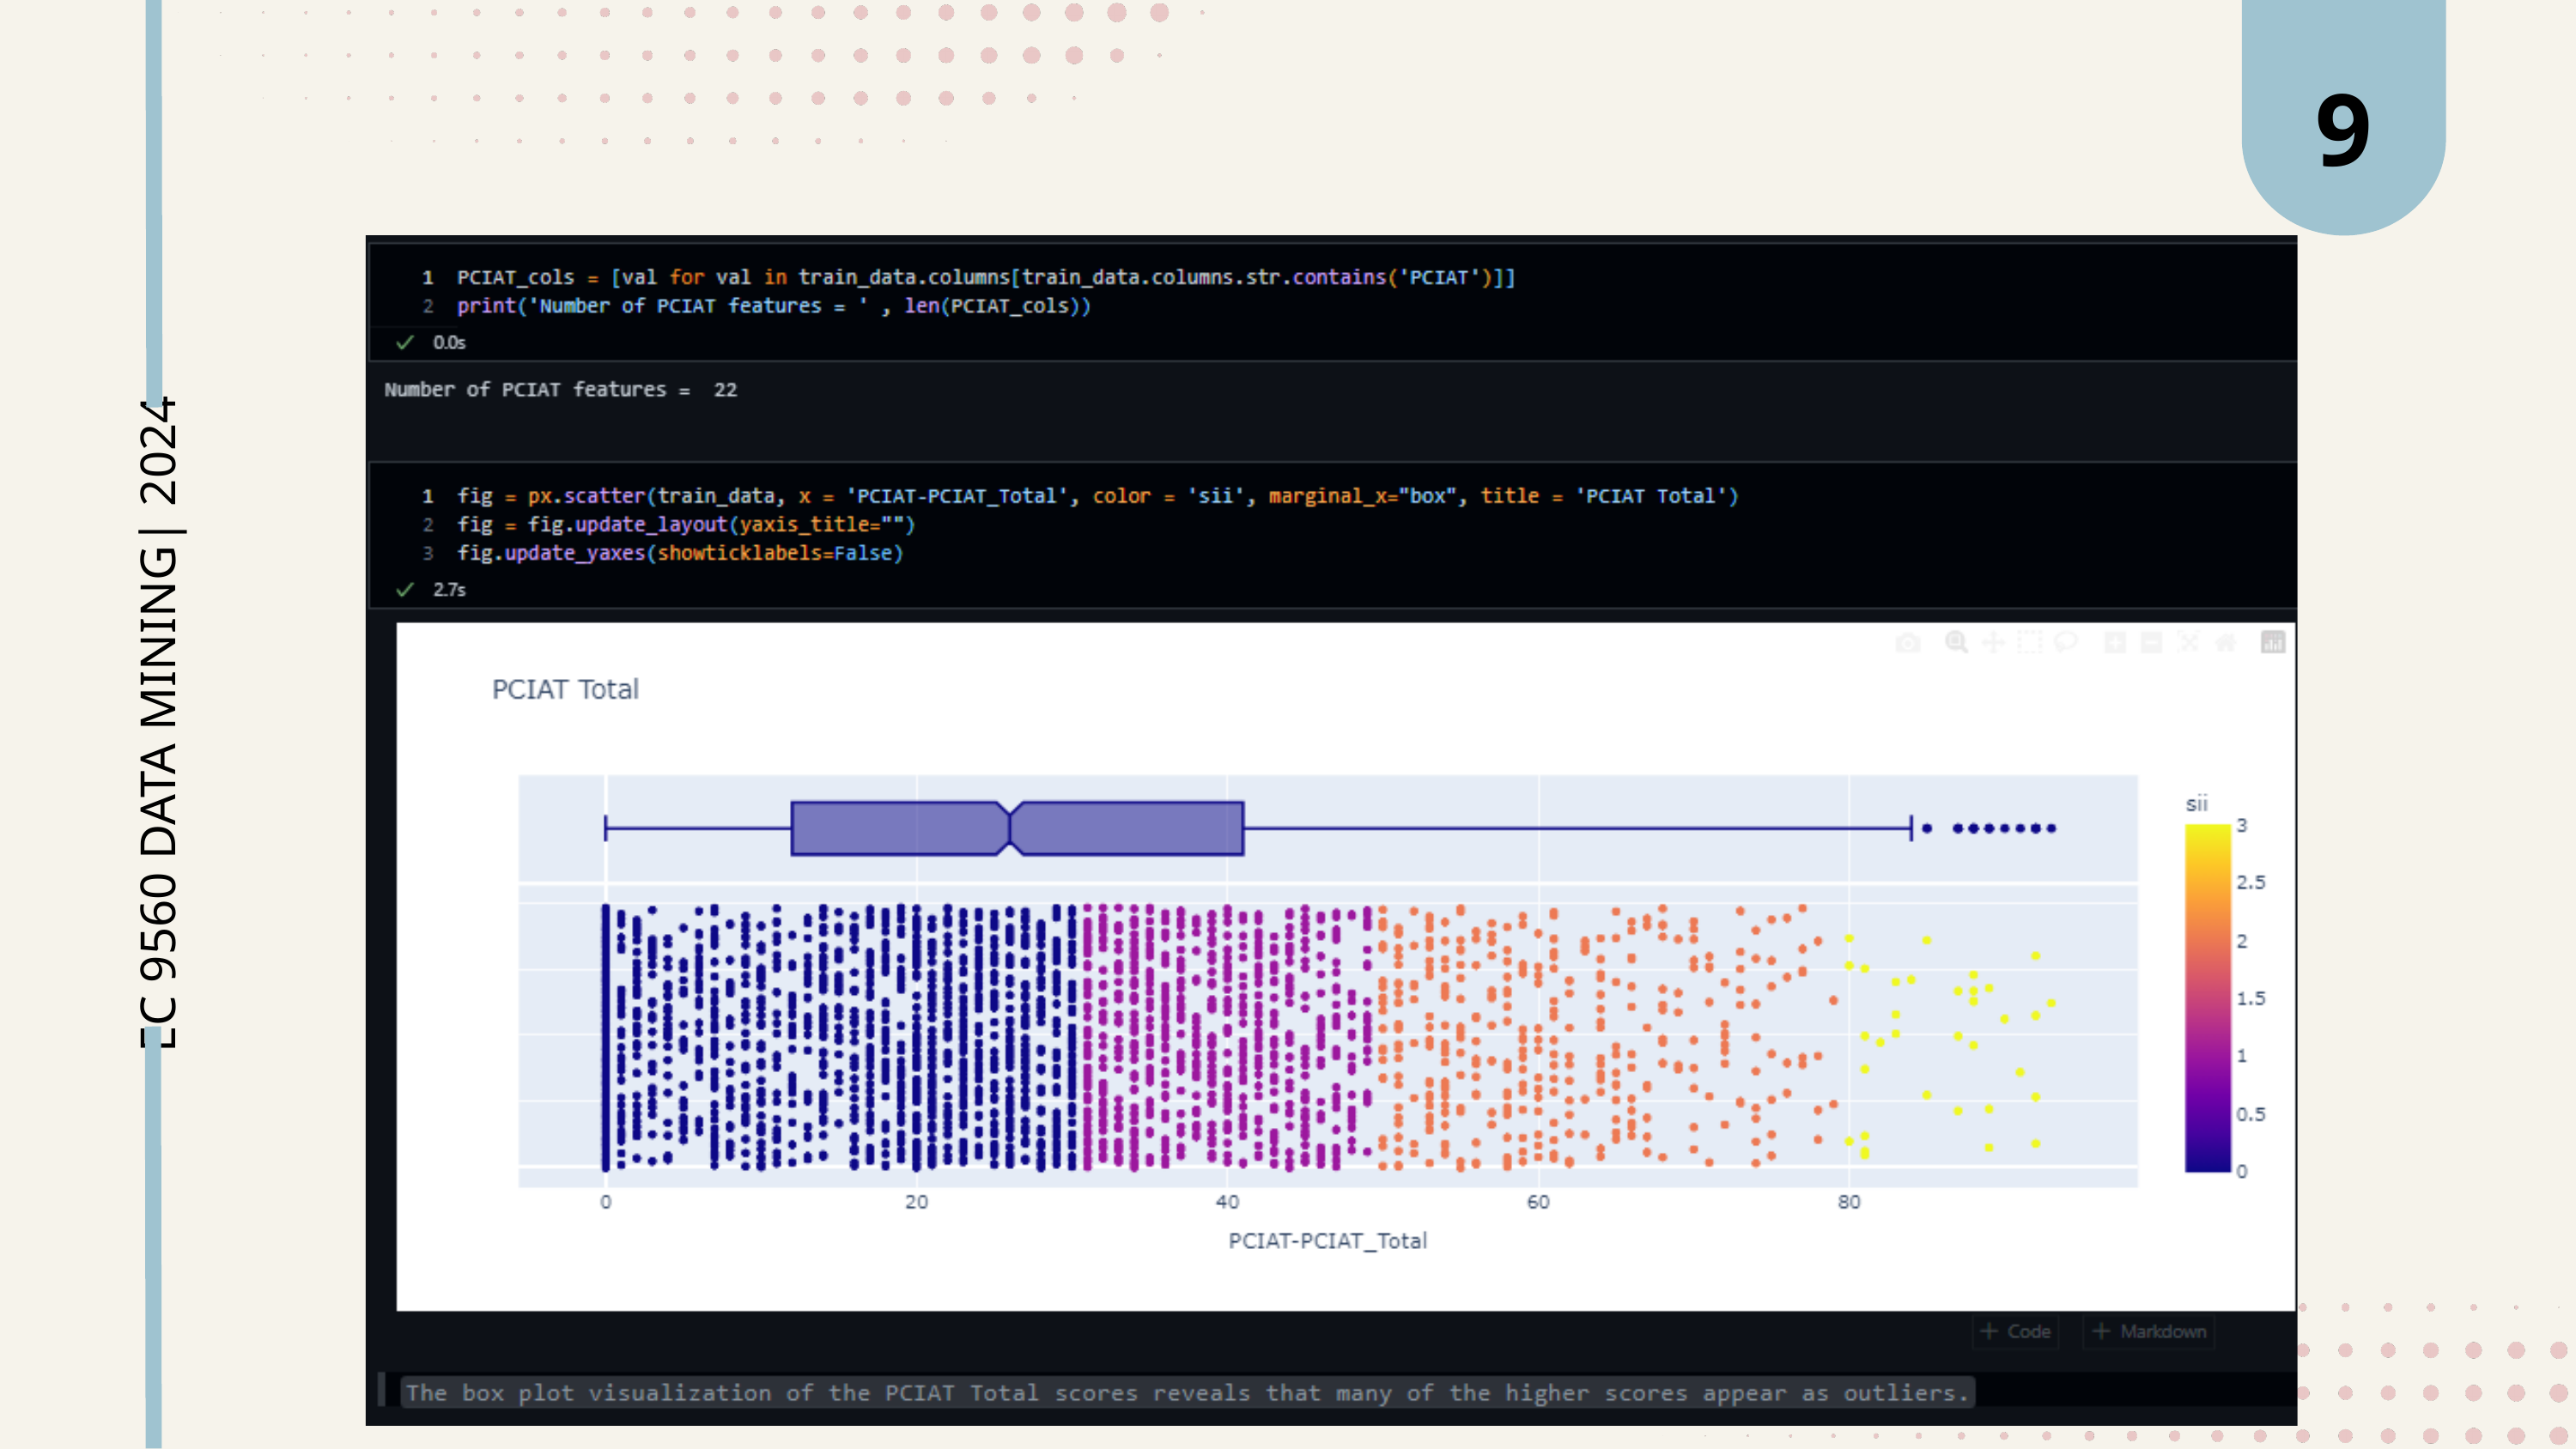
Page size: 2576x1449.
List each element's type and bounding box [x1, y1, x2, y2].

text_box [222, 0, 1209, 144]
text_box [365, 235, 2298, 1426]
text_box [2233, 0, 2455, 236]
text_box [88, 0, 221, 1449]
text_box [1662, 1303, 2576, 1449]
